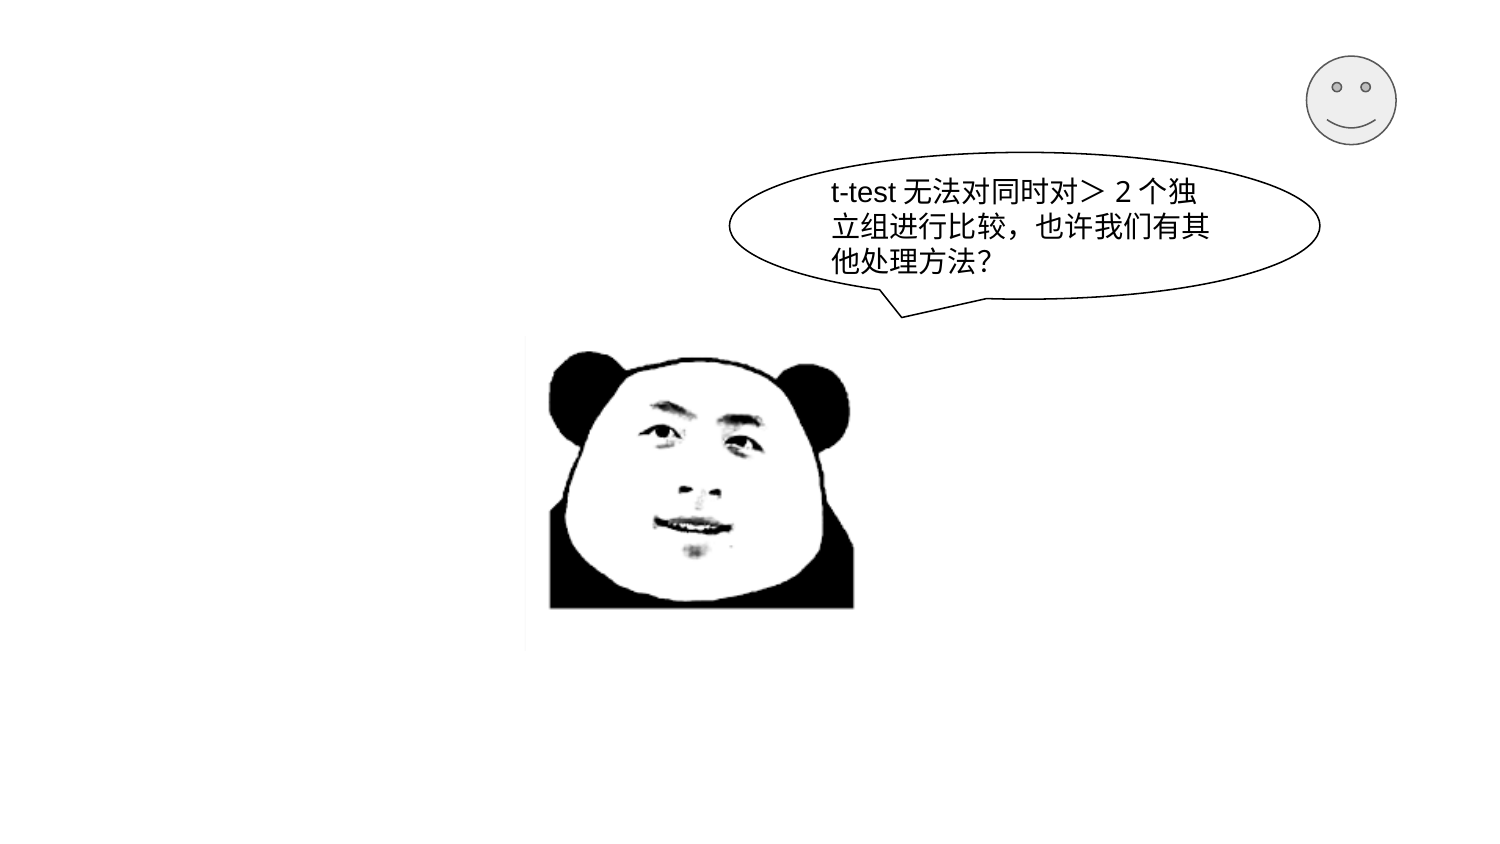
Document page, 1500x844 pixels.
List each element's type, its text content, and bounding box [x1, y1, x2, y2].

picture [524, 298, 877, 651]
text_box [1306, 56, 1397, 145]
text_box t-test无法对同时对＞2个独立组进行比较，也许我们有其他处理方法？ [729, 152, 1320, 318]
